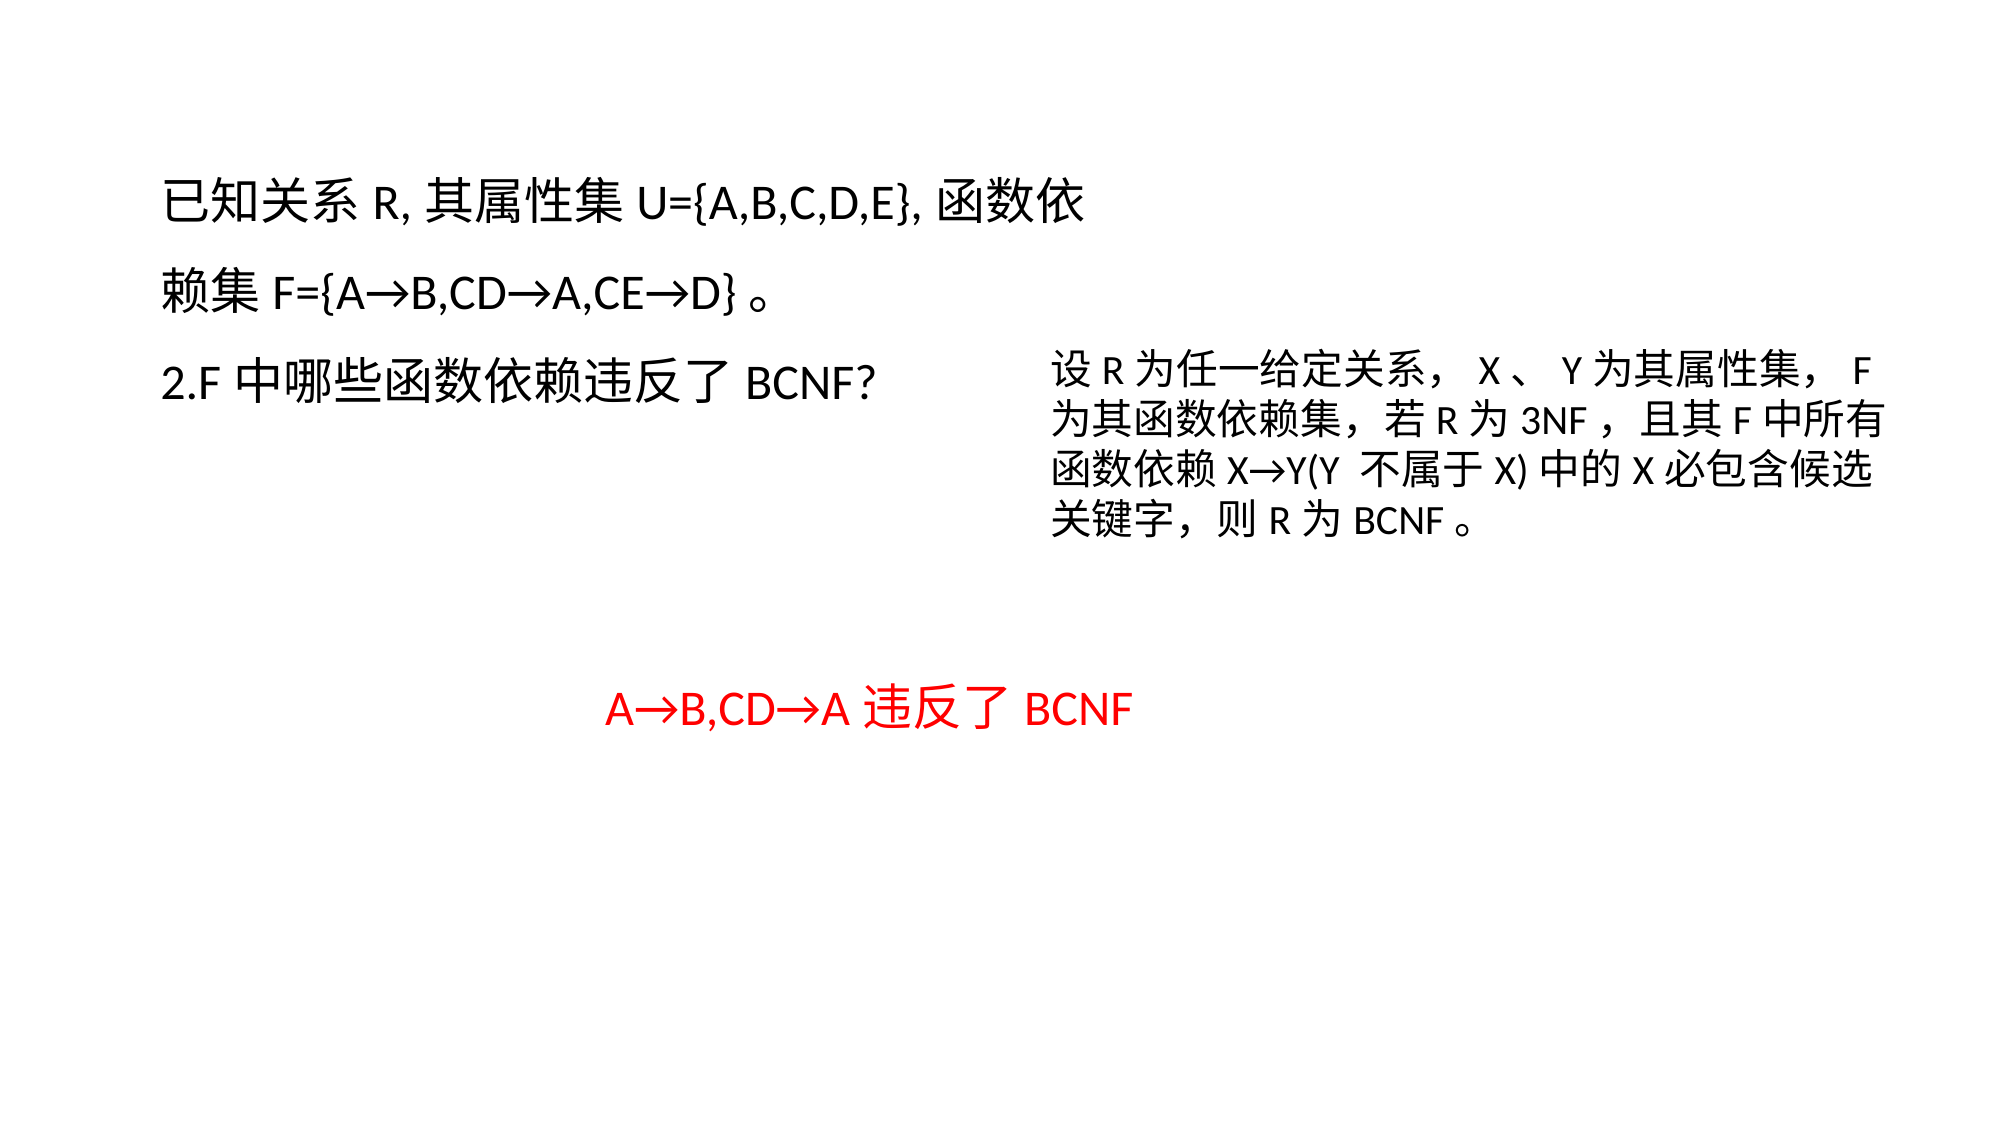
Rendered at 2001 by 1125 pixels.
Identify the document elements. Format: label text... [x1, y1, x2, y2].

text_box 设R为任一给定关系，X、Y为其属性集，F为其函数依赖集，若R为3NF，且其F中所有函数依赖X→Y(Y 不属于X)中的X必包含候选关键字，则R为BCNF。 [1035, 335, 1930, 551]
text_box A→B,CD→A违反了BCNF [590, 607, 1591, 803]
text_box 已知关系R,其属性集U={A,B,C,D,E},函数依赖集F={A→B,CD→A,CE→D}。 2.F中哪些函数依赖违反了BCNF? [145, 131, 1146, 507]
